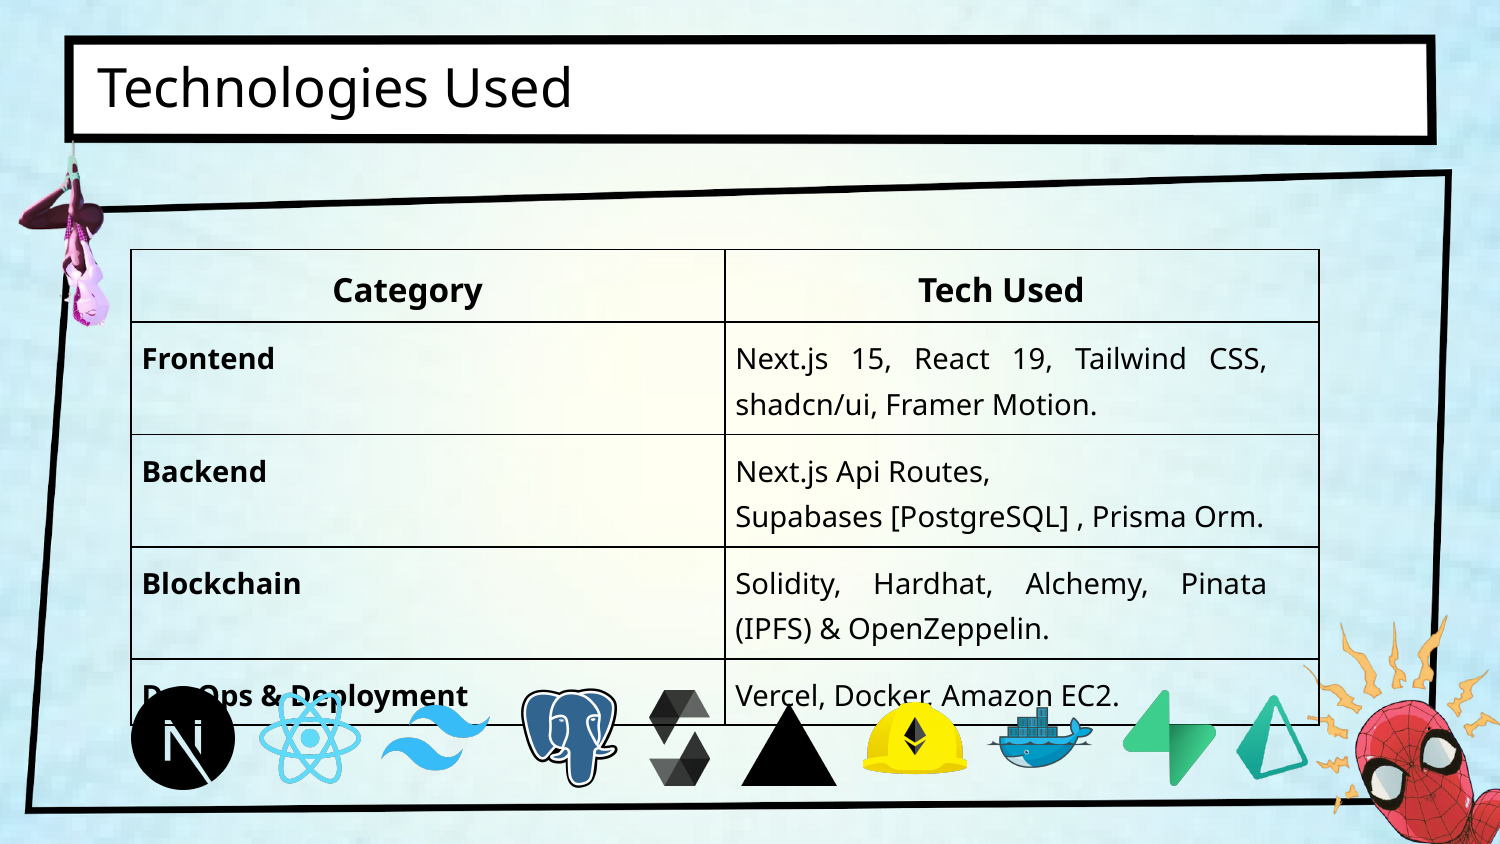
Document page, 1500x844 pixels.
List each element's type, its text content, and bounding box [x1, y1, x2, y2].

picture [741, 690, 837, 786]
table_cell Next.js Api Routes, Supabases [PostgreSQL] , Prisma Orm. [726, 435, 1318, 546]
picture [1227, 694, 1314, 781]
text_box Technologies Used [82, 38, 1408, 107]
picture [130, 686, 235, 790]
picture [632, 690, 728, 786]
table_cell Blockchain [132, 548, 724, 658]
picture [863, 686, 967, 790]
table_cell Next.js 15, React 19, Tailwind CSS, shadcn/ui, Framer Motion. [726, 323, 1318, 434]
picture [257, 686, 362, 790]
table_cell Solidity, Hardhat, Alchemy, Pinata (IPFS) & OpenZeppelin. [726, 548, 1318, 658]
table_header Category [132, 250, 724, 321]
table_cell Backend [132, 435, 724, 546]
picture [381, 683, 491, 793]
picture [516, 686, 621, 790]
picture [1122, 690, 1216, 786]
text_box [0, 0, 1500, 844]
picture [985, 683, 1094, 793]
table_cell Vercel, Docker, Amazon EC2. [726, 660, 1318, 724]
table_cell Frontend [132, 323, 724, 434]
table_header Tech Used [726, 250, 1318, 321]
table_cell DevOps & Deployment [132, 660, 724, 724]
